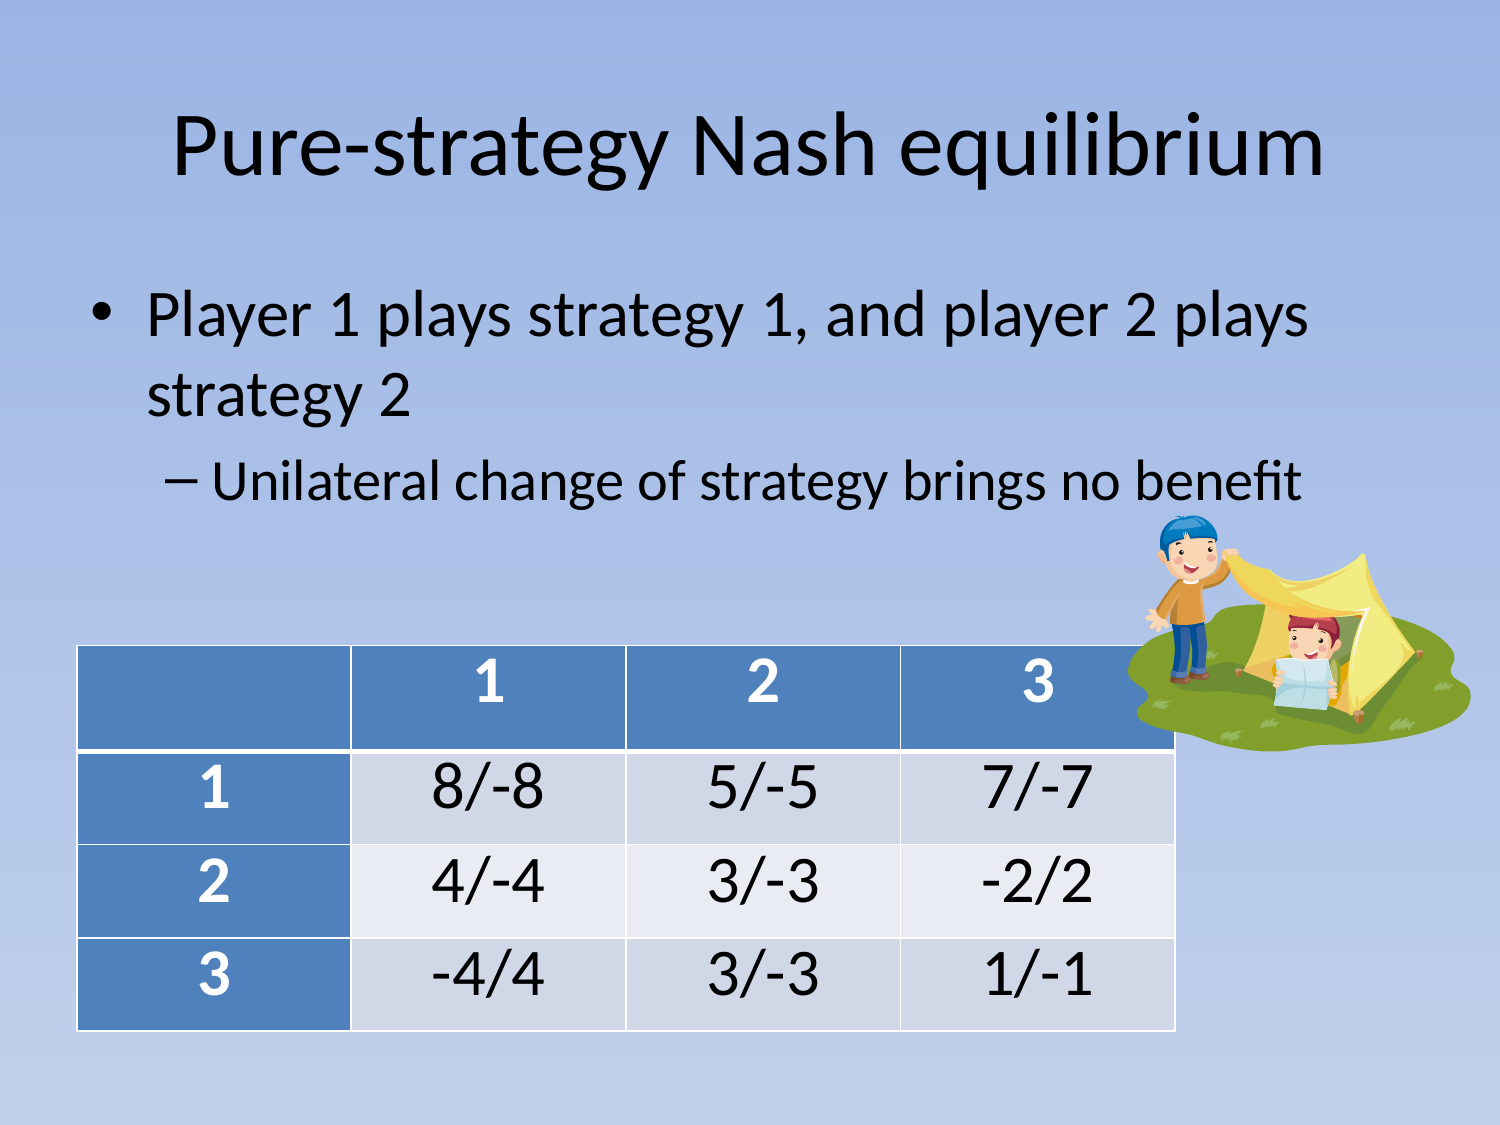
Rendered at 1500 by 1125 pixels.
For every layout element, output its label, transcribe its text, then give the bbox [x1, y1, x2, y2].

table_header [78, 646, 350, 749]
table_cell 3 [78, 939, 350, 1030]
table_cell 2 [78, 845, 350, 937]
table_cell 3/-3 [627, 939, 900, 1030]
table_cell -2/2 [901, 845, 1174, 937]
table_cell 1 [78, 754, 350, 844]
table_cell 5/-5 [627, 754, 900, 844]
table_cell 7/-7 [901, 754, 1174, 844]
table_cell -4/4 [352, 939, 625, 1030]
title Pure-strategy Nash equilibrium [74, 44, 1426, 233]
table_header 1 [352, 646, 625, 749]
table_cell 8/-8 [352, 754, 625, 844]
list Player 1 plays strategy 1, and player 2 plays strategy 2 Unilateral change of strategy brings no benefit [74, 262, 1426, 1006]
table_cell 1/-1 [901, 939, 1174, 1030]
table_header 3 [901, 646, 1122, 749]
table_header 2 [627, 646, 900, 749]
table_cell 3/-3 [627, 845, 900, 937]
table_cell 4/-4 [352, 845, 625, 937]
picture [1127, 514, 1471, 752]
